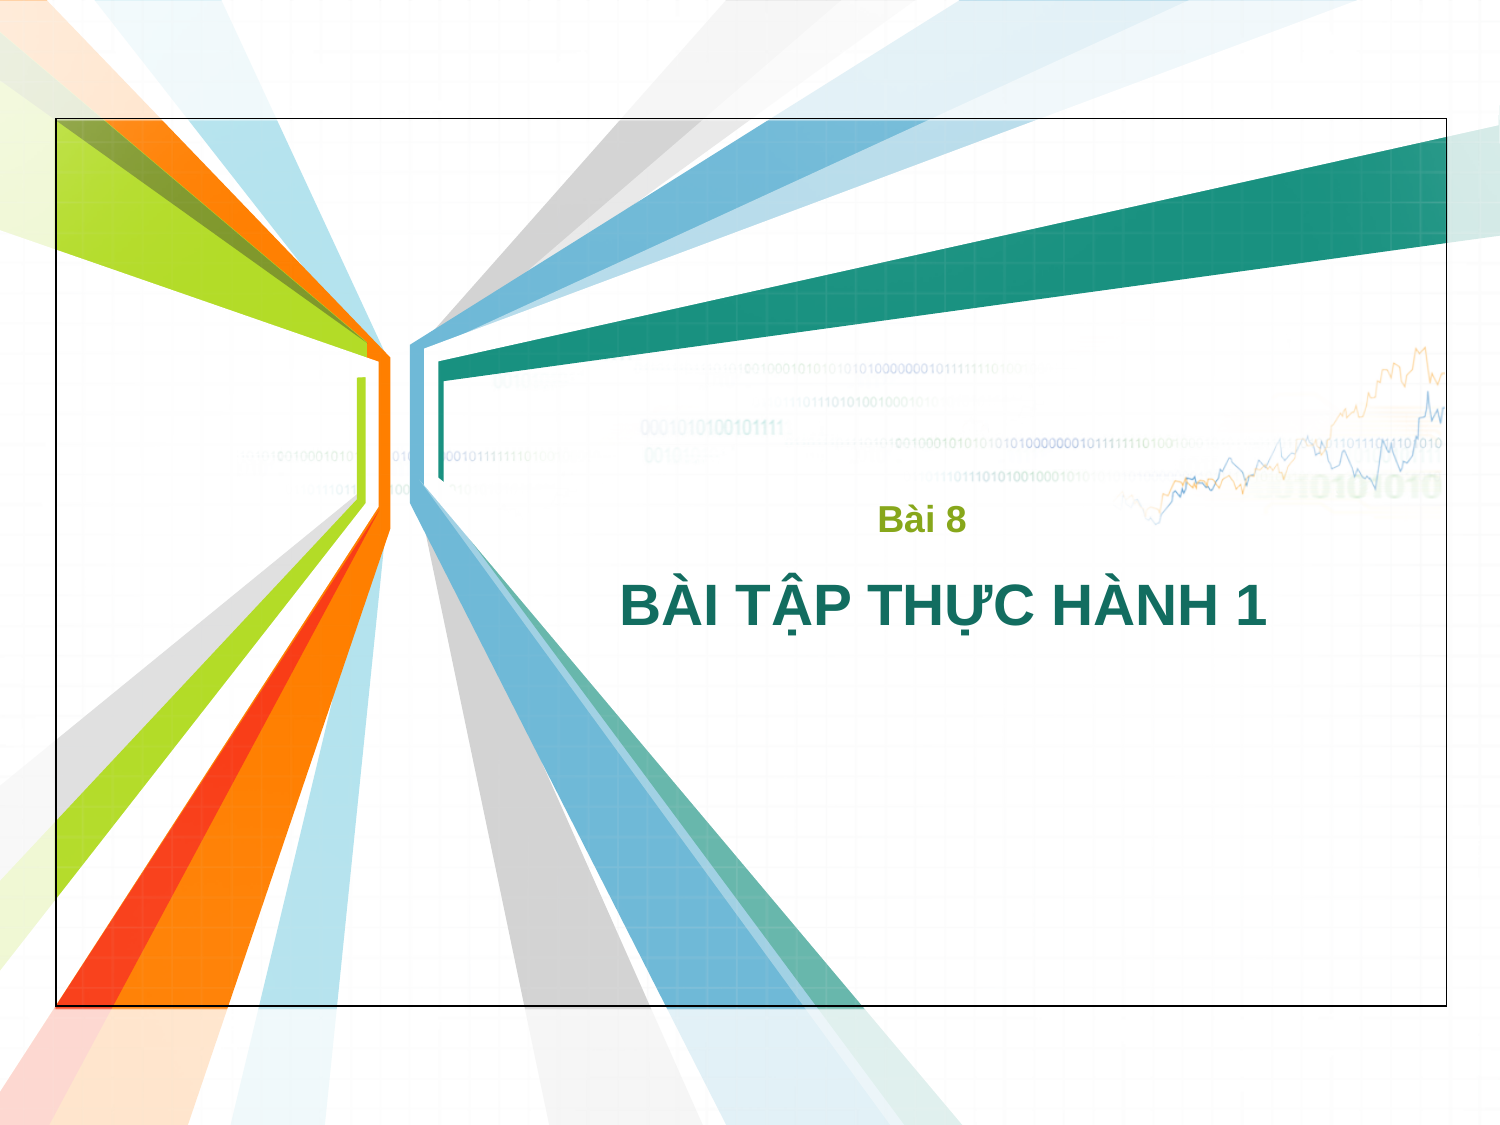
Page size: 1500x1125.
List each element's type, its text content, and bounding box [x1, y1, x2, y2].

picture [0, 0, 1500, 1125]
title BÀI TẬP THỰC HÀNH 1 [449, 529, 1438, 676]
text_box Bài 8 [862, 487, 1013, 548]
